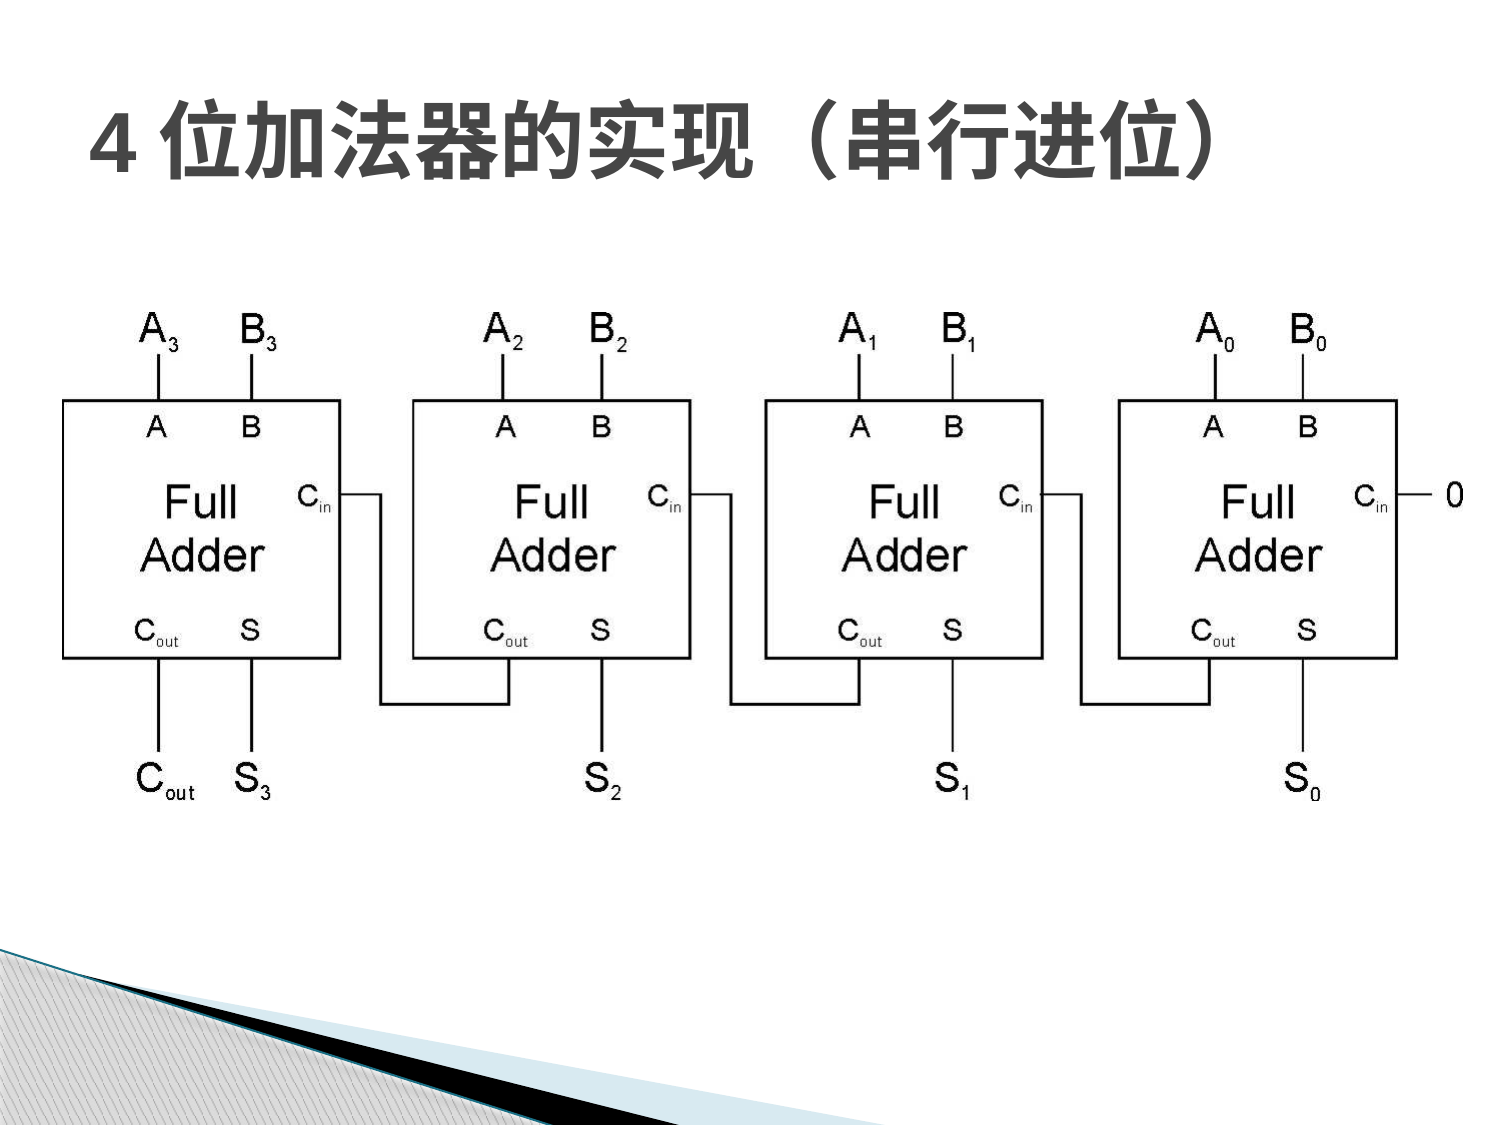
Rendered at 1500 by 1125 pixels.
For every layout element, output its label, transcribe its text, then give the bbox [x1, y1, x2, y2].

title 4位加法器的实现（串行进位） [75, 45, 1425, 233]
picture [62, 312, 1463, 801]
